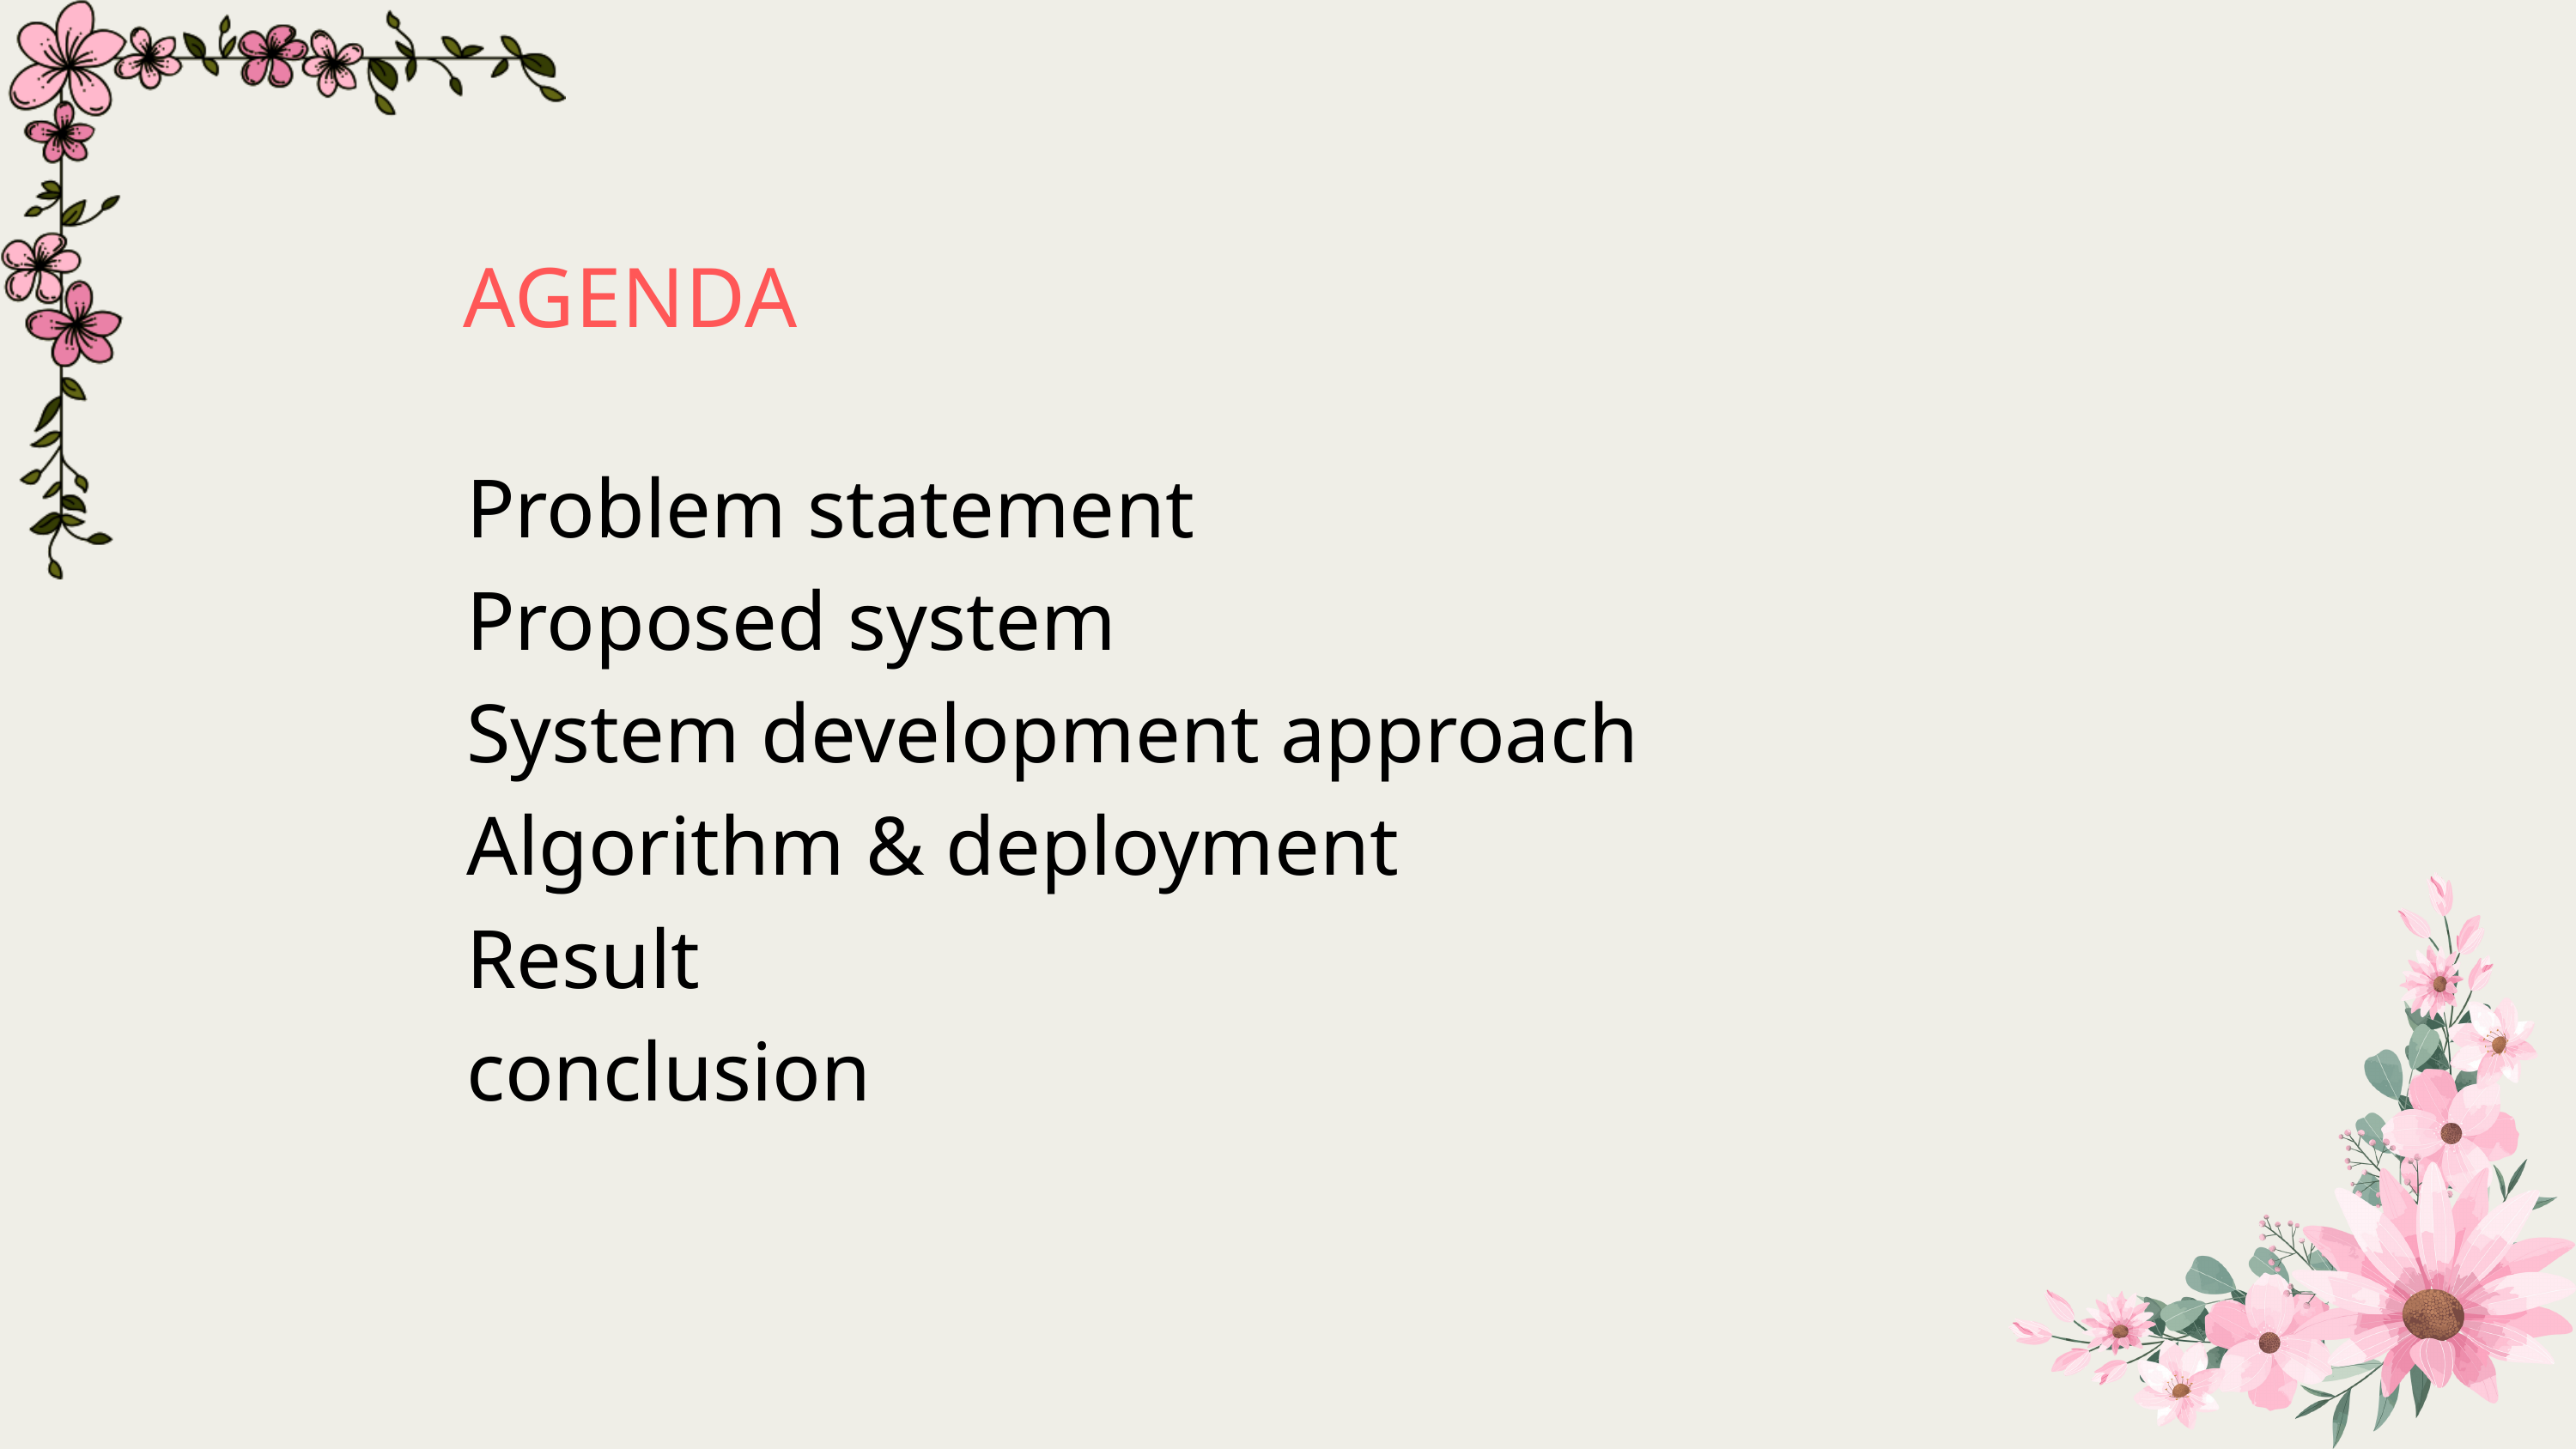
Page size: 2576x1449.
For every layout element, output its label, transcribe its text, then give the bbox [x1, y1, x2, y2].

text_box Problem statement Proposed system System development approach Algorithm & deployment Result conclusion [466, 440, 2042, 1246]
text_box AGENDA [201, 228, 1060, 344]
text_box [2008, 872, 2576, 1449]
text_box [0, 0, 566, 579]
